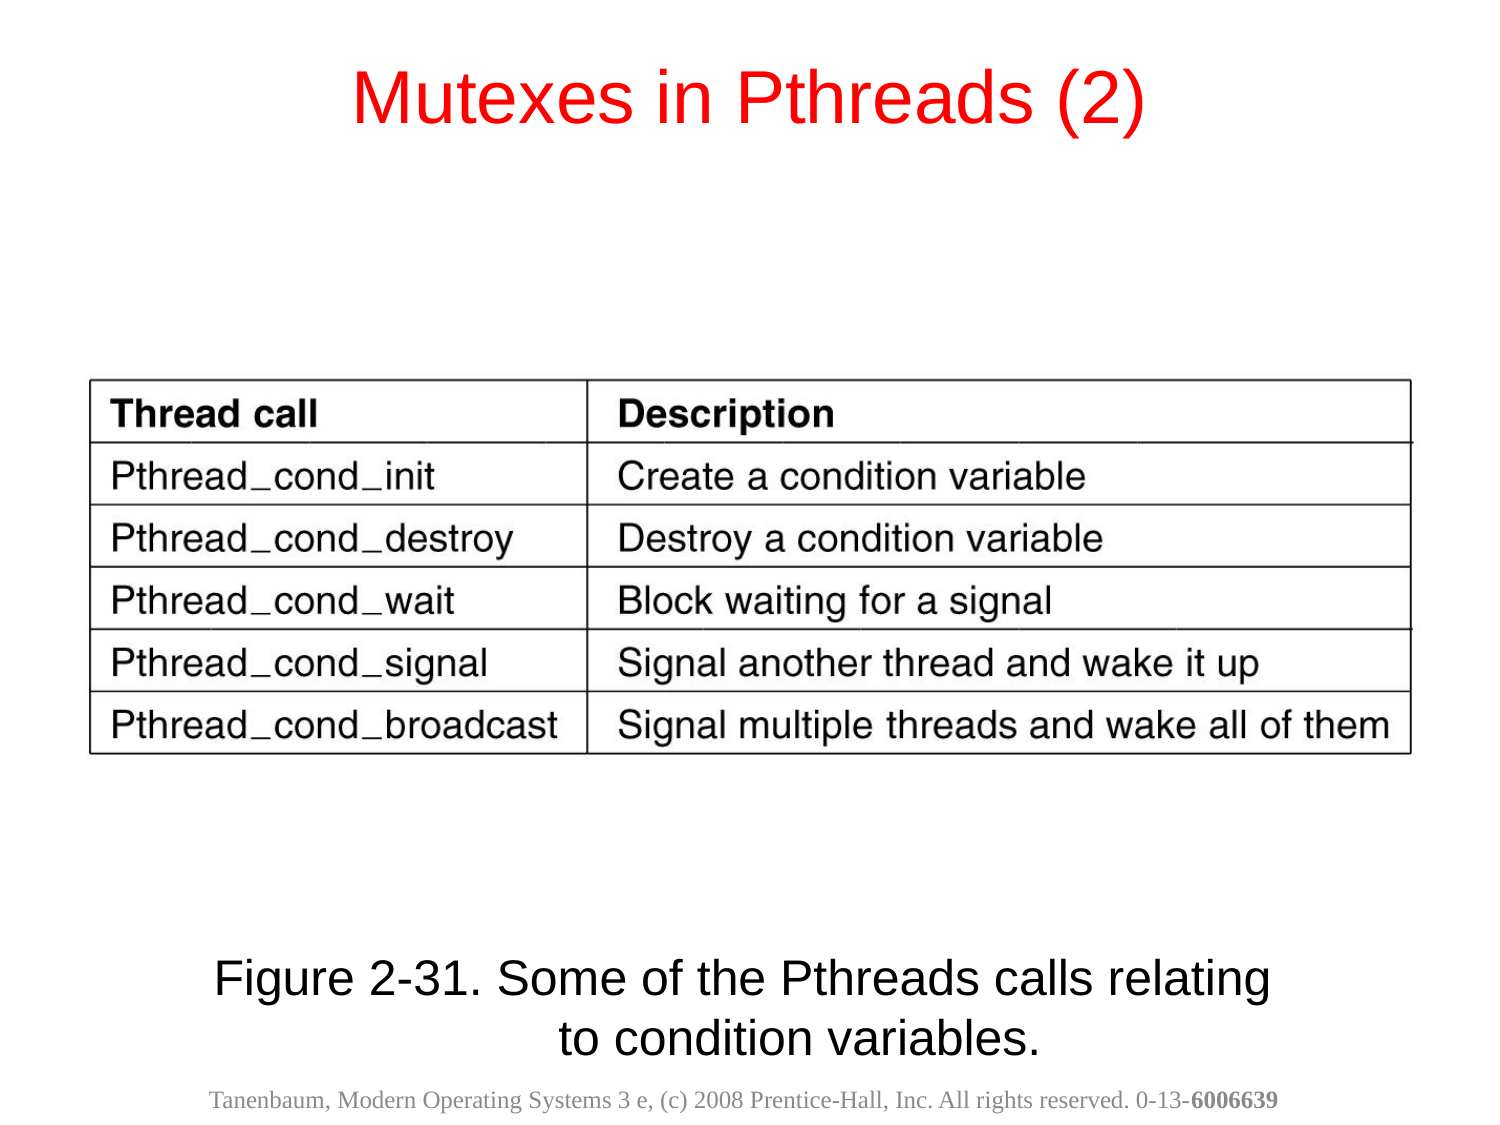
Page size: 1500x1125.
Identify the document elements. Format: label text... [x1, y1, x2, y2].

text_box Figure 2-31. Some of the Pthreads calls relating to condition variables. [0, 937, 1500, 1075]
text_box Mutexes in Pthreads (2) [0, 0, 1500, 188]
text_box Tanenbaum, Modern Operating Systems 3 e, (c) 2008 Prentice-Hall, Inc. All rights reserved. 0-13-6006639 [29, 1077, 1459, 1120]
picture [44, 330, 1456, 795]
